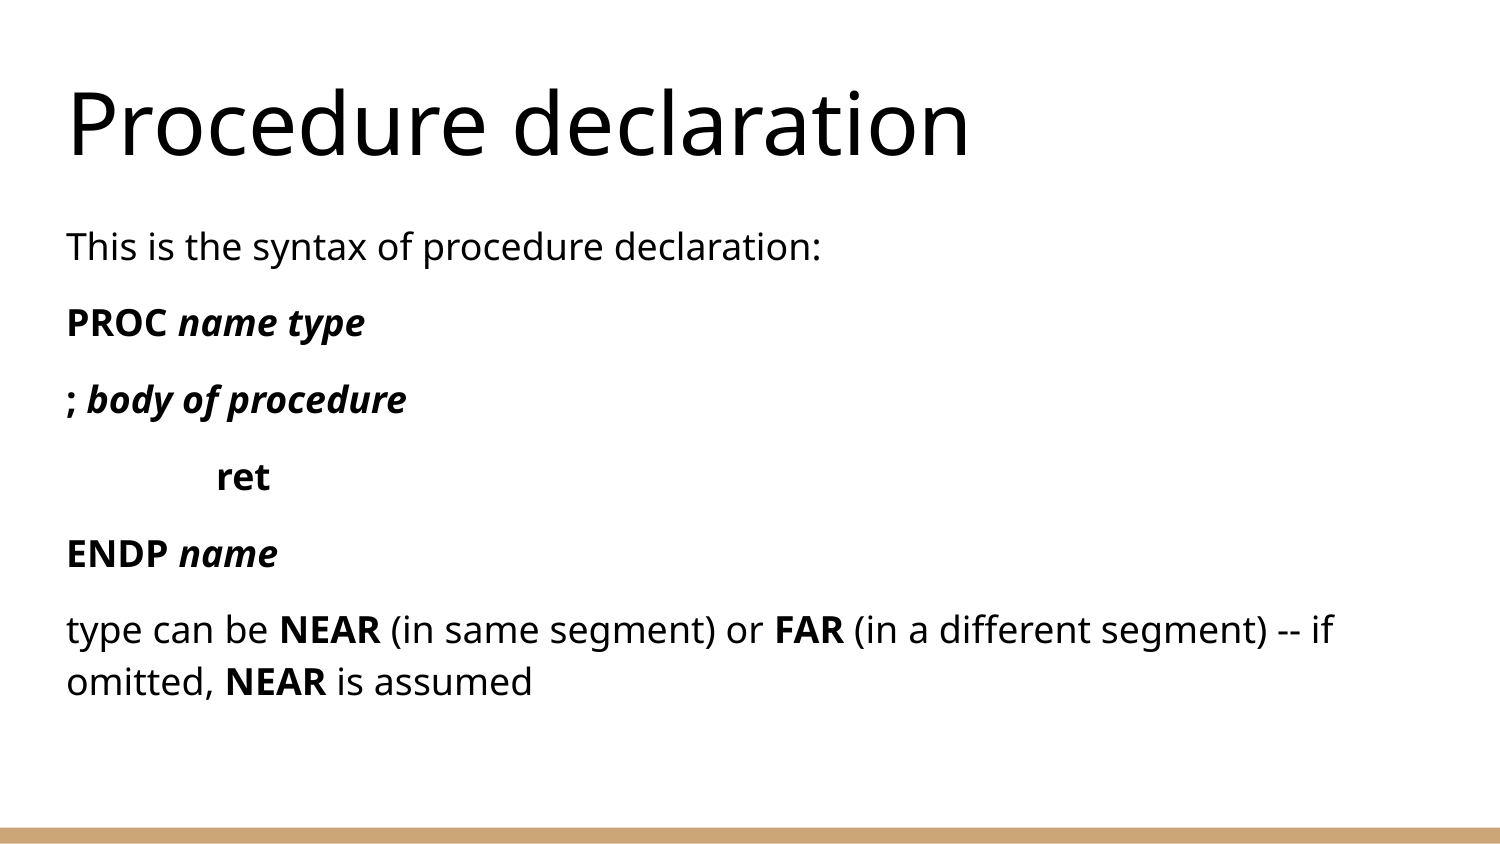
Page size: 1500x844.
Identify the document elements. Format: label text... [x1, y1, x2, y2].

title Procedure declaration [51, 51, 1449, 189]
list This is the syntax of procedure declaration: PROC name type ; body of procedure ret ENDP name type can be NEAR (in same segment) or FAR (in a different segment) -- if omitted, NEAR is assumed [51, 200, 1449, 752]
